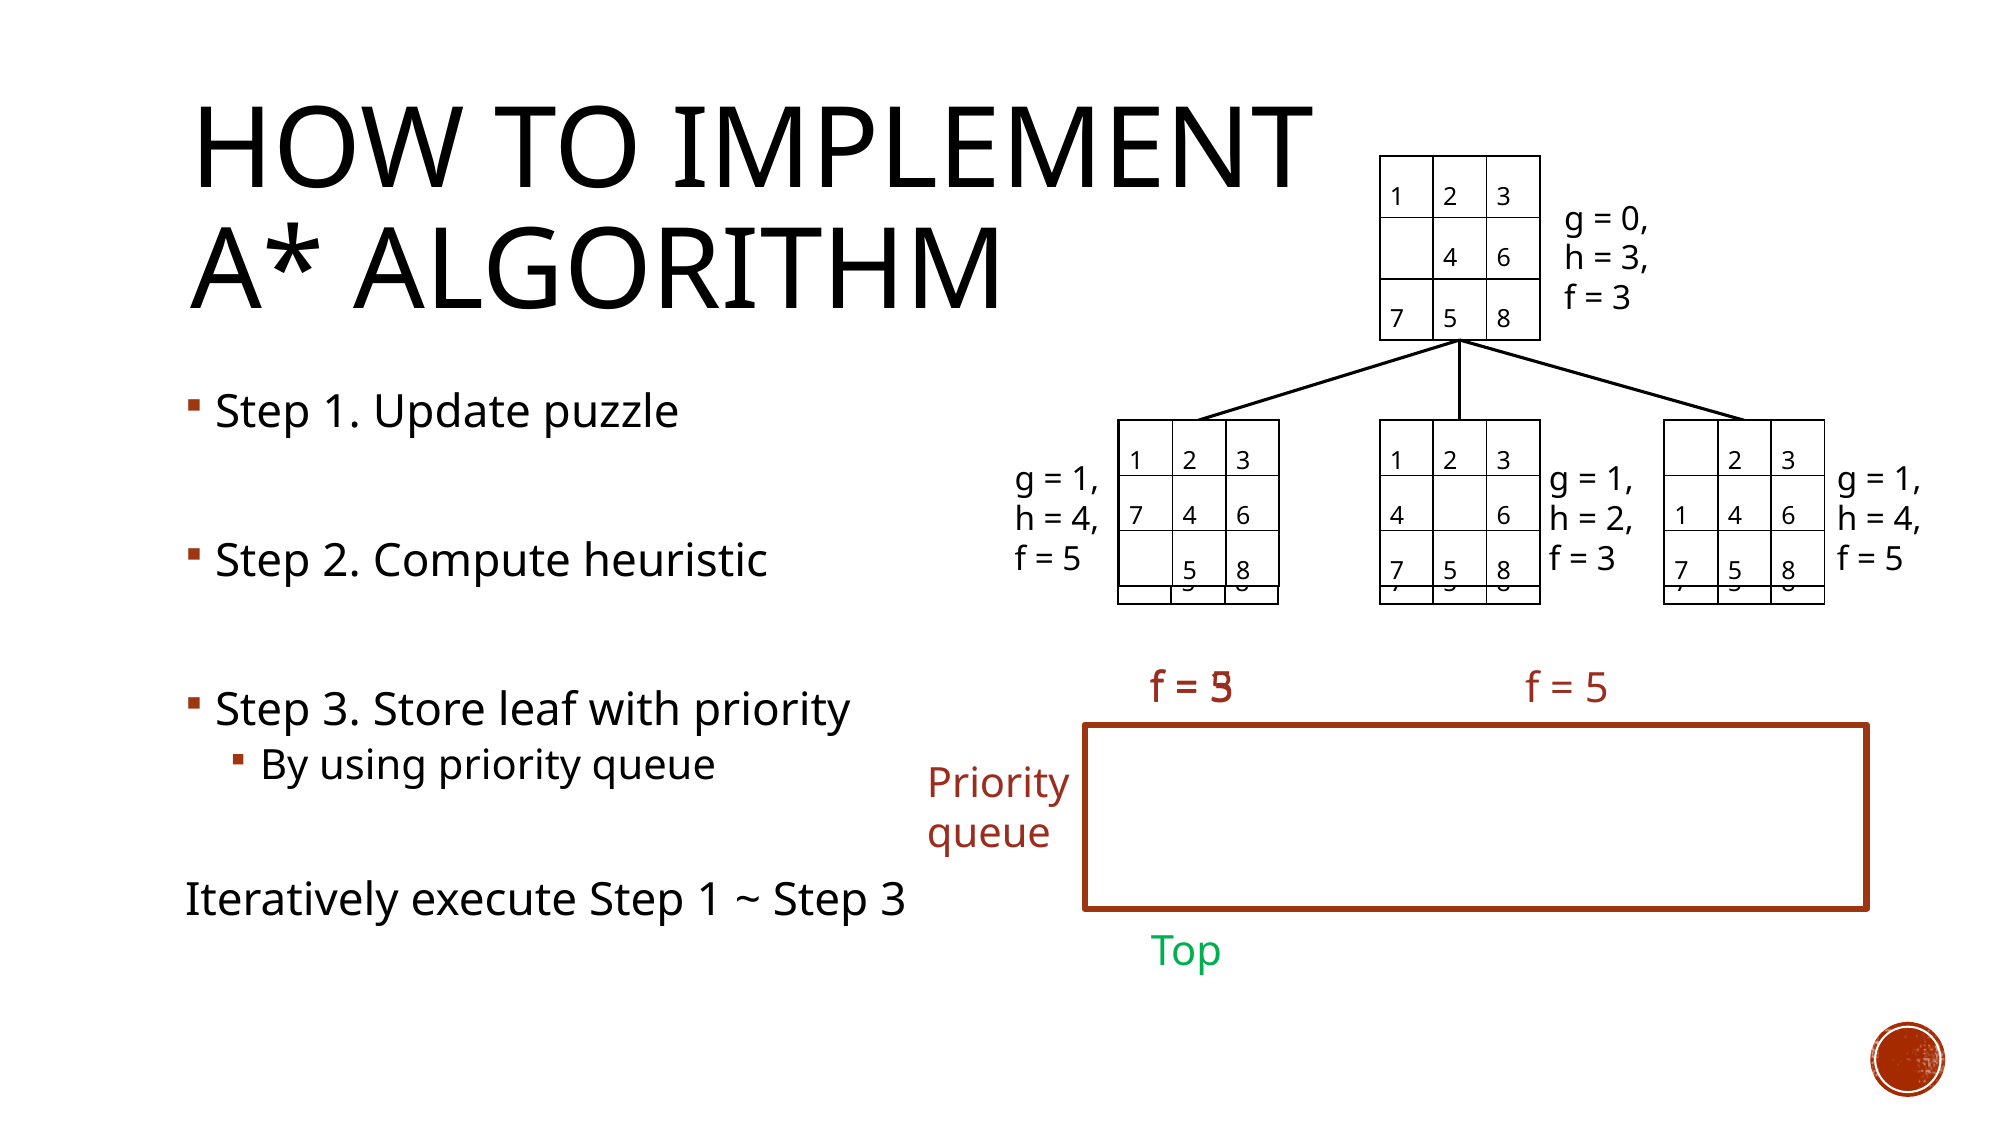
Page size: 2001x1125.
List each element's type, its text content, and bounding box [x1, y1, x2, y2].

table_cell 4 [1173, 476, 1225, 530]
table_cell [1119, 587, 1170, 603]
table_cell 8 [1487, 280, 1539, 321]
table_cell 7 [1120, 476, 1172, 530]
table_cell 5 [1719, 587, 1770, 603]
table_header 3 [1772, 421, 1824, 475]
table_cell 5 [1434, 531, 1486, 585]
table_cell 4 [1434, 218, 1486, 278]
text_box [1084, 724, 1868, 910]
table_cell 5 [1434, 587, 1486, 603]
title How to implement A* algorithm [175, 79, 1826, 344]
table_header 2 [1434, 421, 1486, 475]
text_box g = 0, h = 3, f = 3 [1549, 189, 1668, 322]
table_cell [1120, 531, 1172, 585]
table_header 1 [1381, 421, 1432, 475]
table_cell 6 [1487, 218, 1539, 278]
table_header 2 [1173, 421, 1225, 475]
text_box Priority queue [912, 748, 1255, 863]
table_cell 6 [1772, 476, 1824, 530]
table_cell 8 [1487, 531, 1539, 585]
table_header 2 [1434, 157, 1486, 217]
table_header 1 [1120, 421, 1172, 475]
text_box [1463, 325, 1742, 418]
table_cell 8 [1772, 531, 1824, 585]
table_header 2 [1719, 421, 1770, 475]
table_cell 7 [1381, 531, 1432, 585]
table_cell 5 [1434, 280, 1486, 322]
table_cell 4 [1381, 476, 1432, 530]
table_cell 6 [1487, 476, 1539, 530]
table_header 3 [1487, 157, 1539, 217]
text_box f = 3 [1135, 652, 1261, 718]
text_box g = 1, h = 2, f = 3 [1541, 449, 1653, 584]
table_header [1665, 421, 1717, 475]
table_cell 8 [1487, 587, 1539, 603]
table_cell 7 [1381, 280, 1432, 321]
table_cell 5 [1719, 531, 1770, 585]
text_box Top [1135, 915, 1256, 981]
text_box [1200, 324, 1458, 418]
table_cell 6 [1227, 476, 1278, 530]
text_box g = 1, h = 4, f = 5 [1825, 449, 1941, 584]
table_cell 1 [1665, 476, 1717, 530]
table_cell 7 [1665, 587, 1717, 603]
table_cell 8 [1772, 587, 1824, 603]
table_cell [1381, 218, 1432, 278]
table_cell 5 [1173, 531, 1225, 585]
table_header 3 [1487, 421, 1539, 475]
table_header 3 [1227, 421, 1278, 475]
table_cell [1434, 476, 1486, 530]
table_cell 7 [1665, 531, 1717, 585]
table_cell 4 [1719, 476, 1770, 530]
table_cell 5 [1172, 587, 1224, 603]
table_header 1 [1381, 157, 1432, 217]
table_cell 8 [1226, 587, 1277, 603]
text_box Step 1. Update puzzle Step 2. Compute heuristic Step 3. Store leaf with priority By using priority queue Iteratively execute Step 1 ~ Step 3 [170, 380, 1295, 1046]
text_box f = 5 [1510, 653, 1637, 719]
table_cell 8 [1227, 531, 1278, 585]
table_cell 7 [1381, 587, 1432, 603]
text_box g = 1, h = 4, f = 5 [999, 449, 1118, 584]
